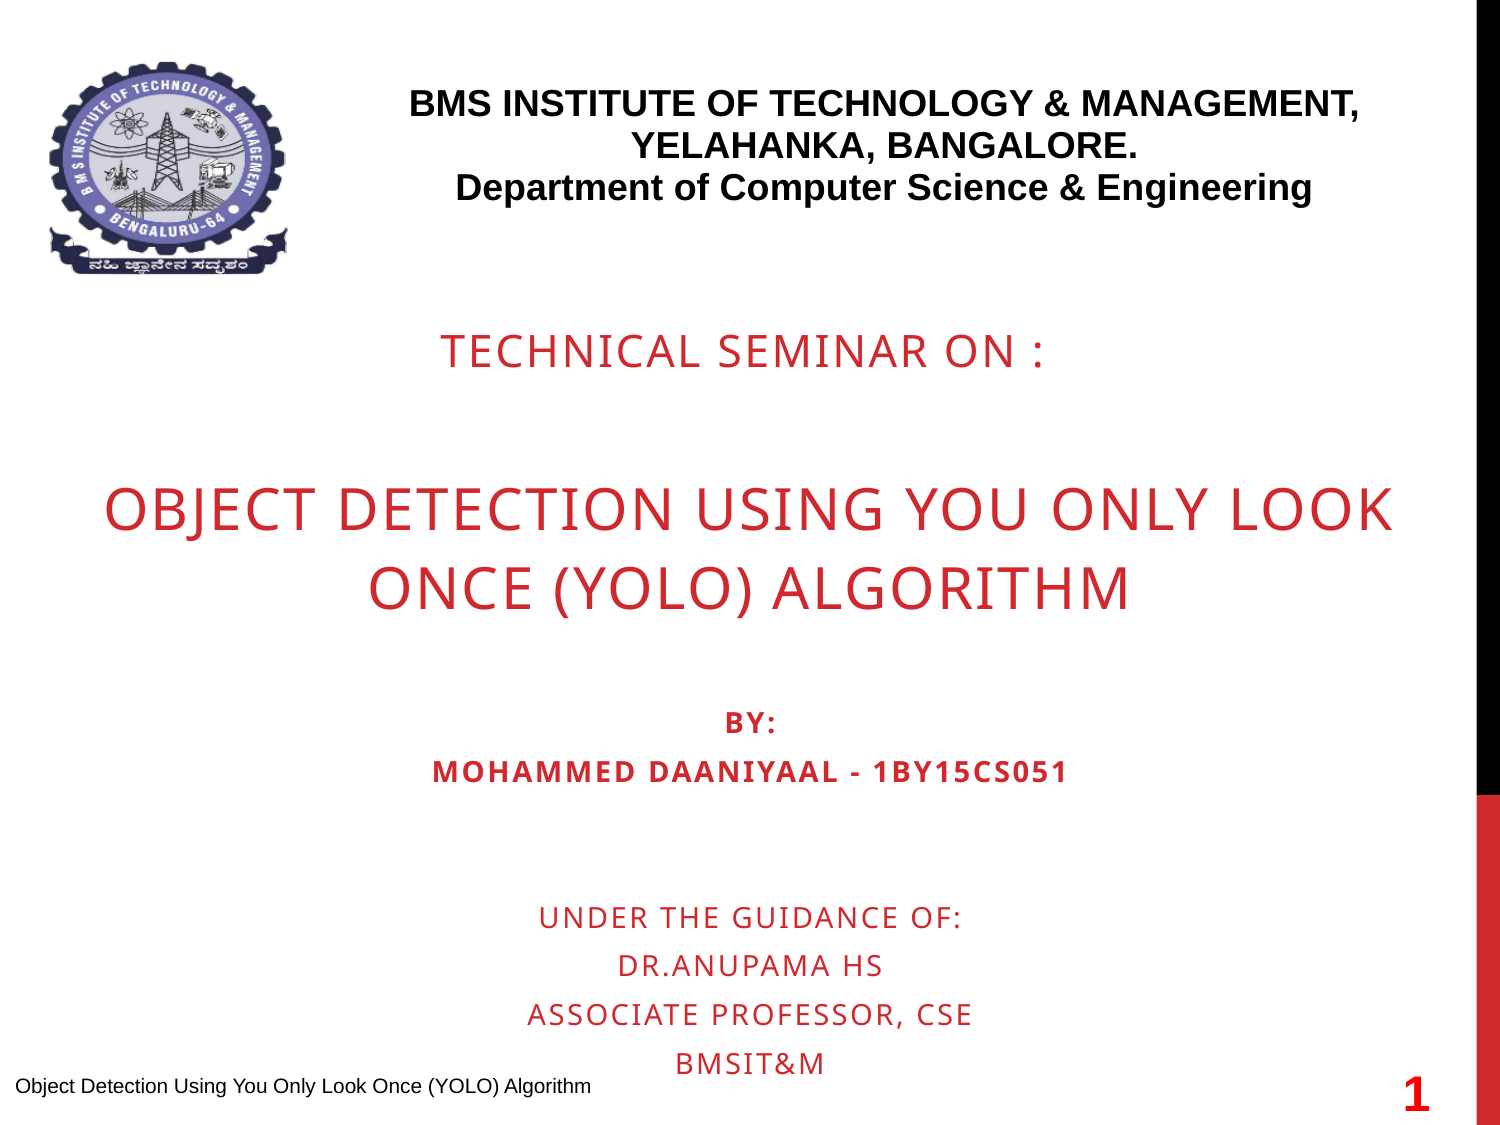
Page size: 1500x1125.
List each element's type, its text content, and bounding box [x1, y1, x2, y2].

picture [48, 60, 288, 276]
subtitle TECHNICAL Seminar on : OBJECT Detection using YOU ONLY LOOK ONCE (YOLO) ALGORITHM By: MOHAMMED DAANIYAAL - 1BY15CS051 Under the guidance of: DR.ANUPAMA HS ASSOCIATE PROFESSOR, CSE BMSIT&M [24, 312, 1475, 1113]
footer Object Detection Using You Only Look Once (YOLO) Algorithm [0, 1065, 825, 1112]
table_header [63, 76, 318, 285]
slide_number 1 [1387, 1053, 1488, 1125]
table_header BMS INSTITUTE OF TECHNOLOGY & MANAGEMENT, YELAHANKA, BANGALORE. Department of Computer Science & Engineering [320, 76, 1449, 285]
